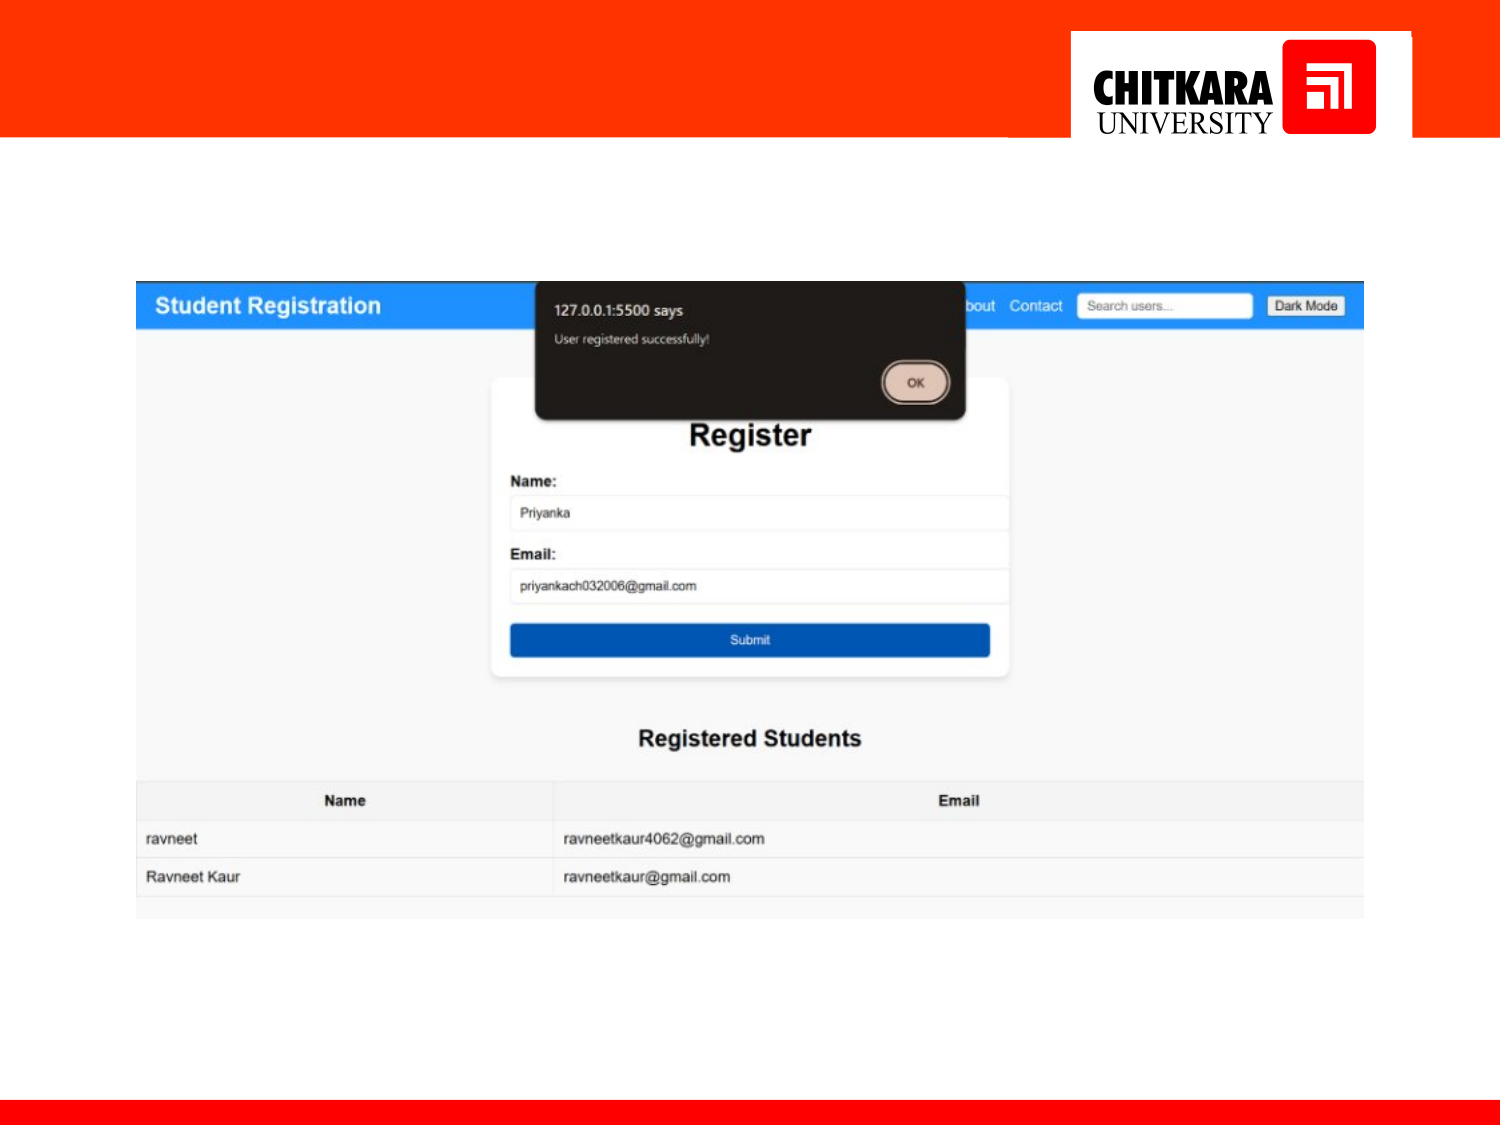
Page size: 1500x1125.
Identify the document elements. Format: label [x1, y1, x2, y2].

picture [1074, 37, 1391, 138]
list [135, 281, 1365, 919]
